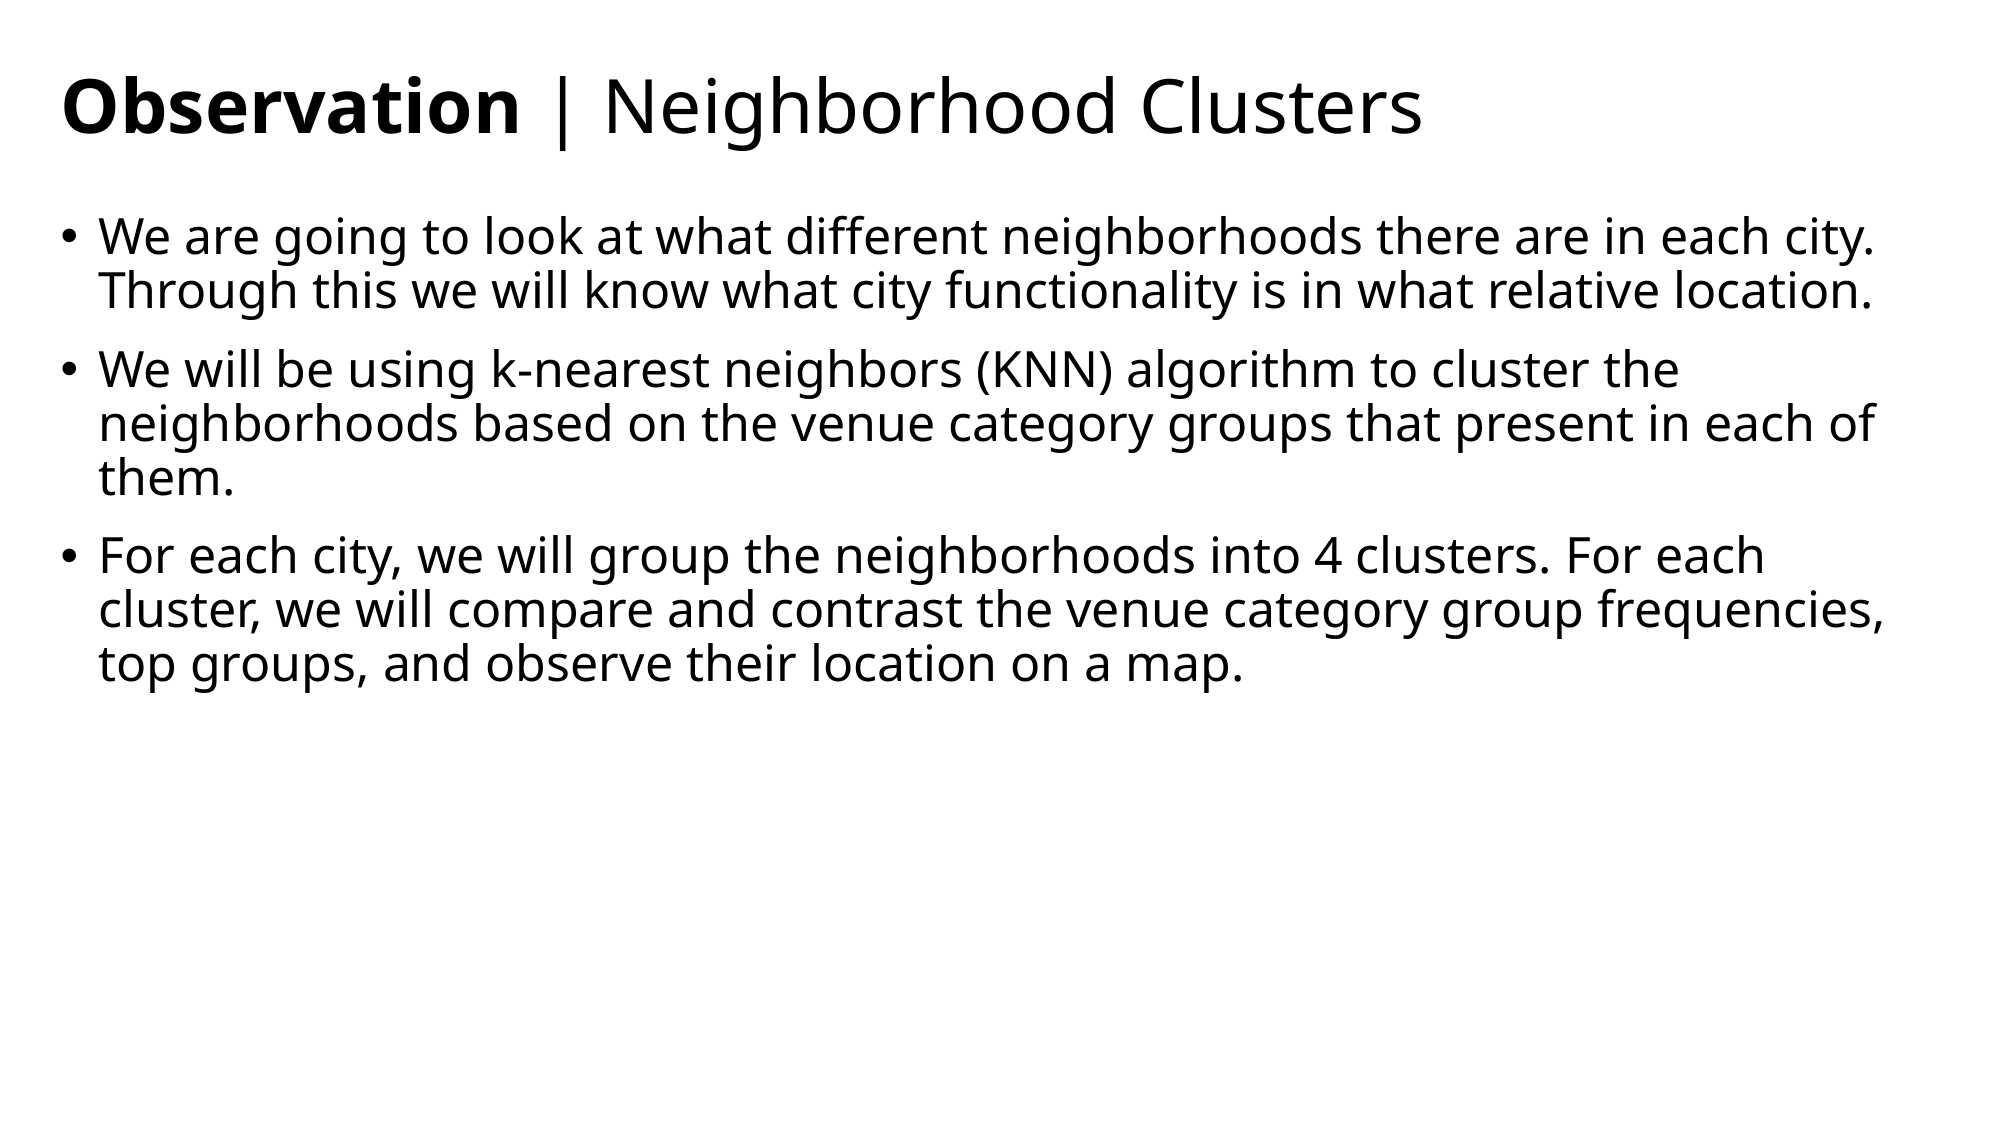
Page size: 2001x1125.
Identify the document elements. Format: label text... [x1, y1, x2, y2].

title Observation | Neighborhood Clusters [45, 43, 1950, 175]
list We are going to look at what different neighborhoods there are in each city. Through this we will know what city functionality is in what relative location. We will be using k-nearest neighbors (KNN) algorithm to cluster the neighborhoods based on the venue category groups that present in each of them. For each city, we will group the neighborhoods into 4 clusters. For each cluster, we will compare and contrast the venue category group frequencies, top groups, and observe their location on a map. [45, 203, 1950, 1050]
